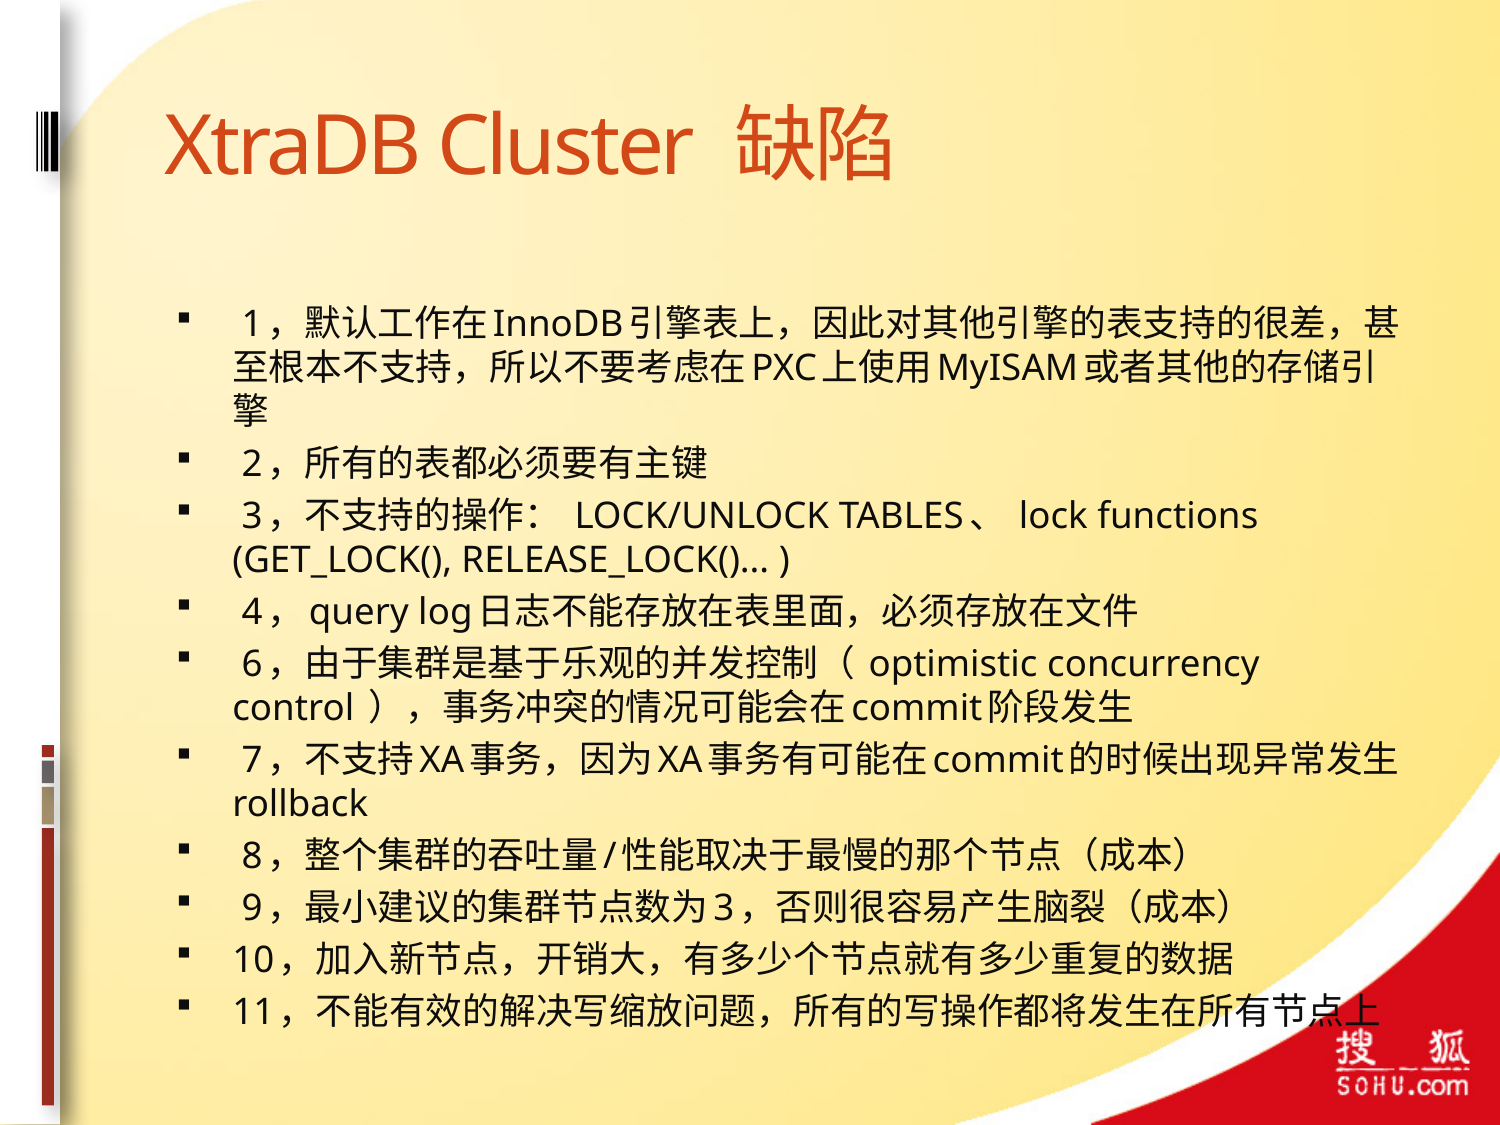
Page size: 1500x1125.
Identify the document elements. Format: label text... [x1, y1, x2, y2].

title XtraDB Cluster 缺陷 [150, 83, 1425, 234]
list 1，默认工作在InnoDB引擎表上，因此对其他引擎的表支持的很差，甚至根本不支持，所以不要考虑在PXC上使用MyISAM或者其他的存储引擎 2，所有的表都必须要有主键 3，不支持的操作： LOCK/UNLOCK TABLES、 lock functions (GET_LOCK(), RELEASE_LOCK()... ) 4，query log日志不能存放在表里面，必须存放在文件 6，由于集群是基于乐观的并发控制（ optimistic concurrency control ），事务冲突的情况可能会在commit阶段发生 7，不支持XA事务，因为XA事务有可能在commit的时候出现异常发生rollback 8，整个集群的吞吐量/性能取决于最慢的那个节点（成本） 9，最小建议的集群节点数为3，否则很容易产生脑裂（成本） 10，加入新节点，开销大，有多少个节点就有多少重复的数据 11，不能有效的解决写缩放问题，所有的写操作都将发生在所有节点上 [150, 292, 1425, 1043]
picture [60, 0, 1500, 1125]
